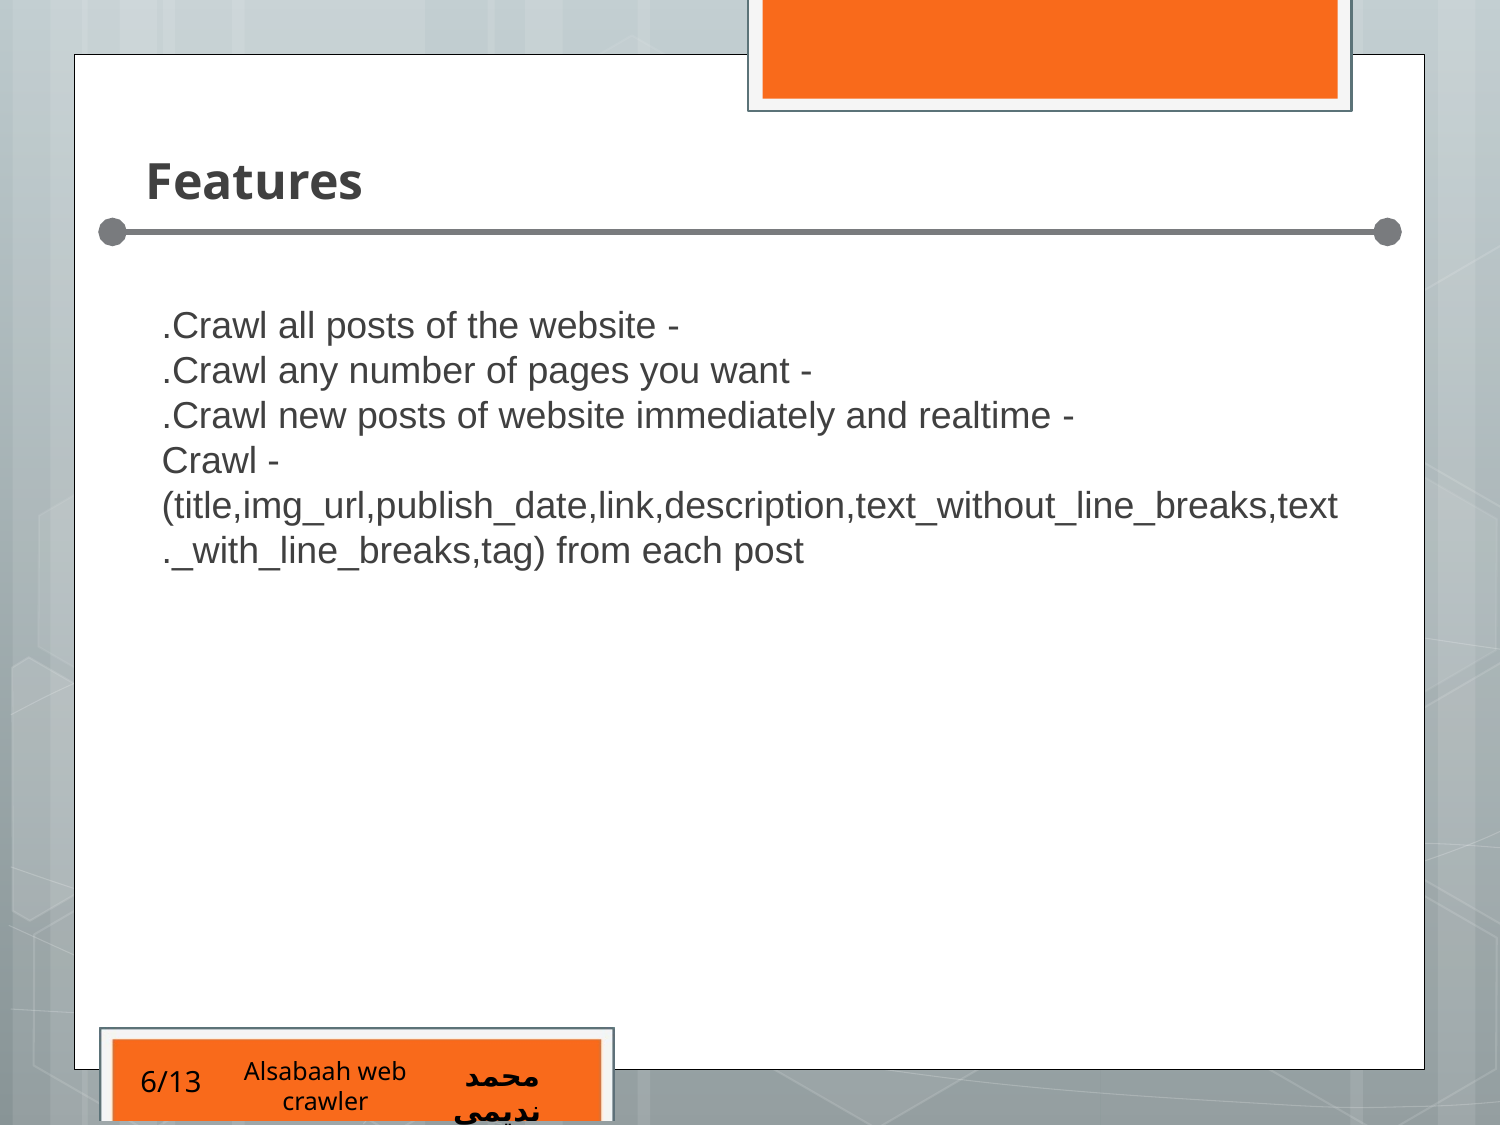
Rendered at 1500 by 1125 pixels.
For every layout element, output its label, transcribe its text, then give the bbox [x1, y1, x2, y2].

text_box [83, 230, 1147, 287]
title Features [0, 142, 831, 217]
picture [99, 1027, 616, 1122]
text_box - Crawl all posts of the website. - Crawl any number of pages you want. - Crawl new posts of website immediately and realtime. - Crawl (title,img_url,publish_date,link,description,text_without_line_breaks,text_with_line_breaks,tag) from each post. [146, 248, 1354, 579]
